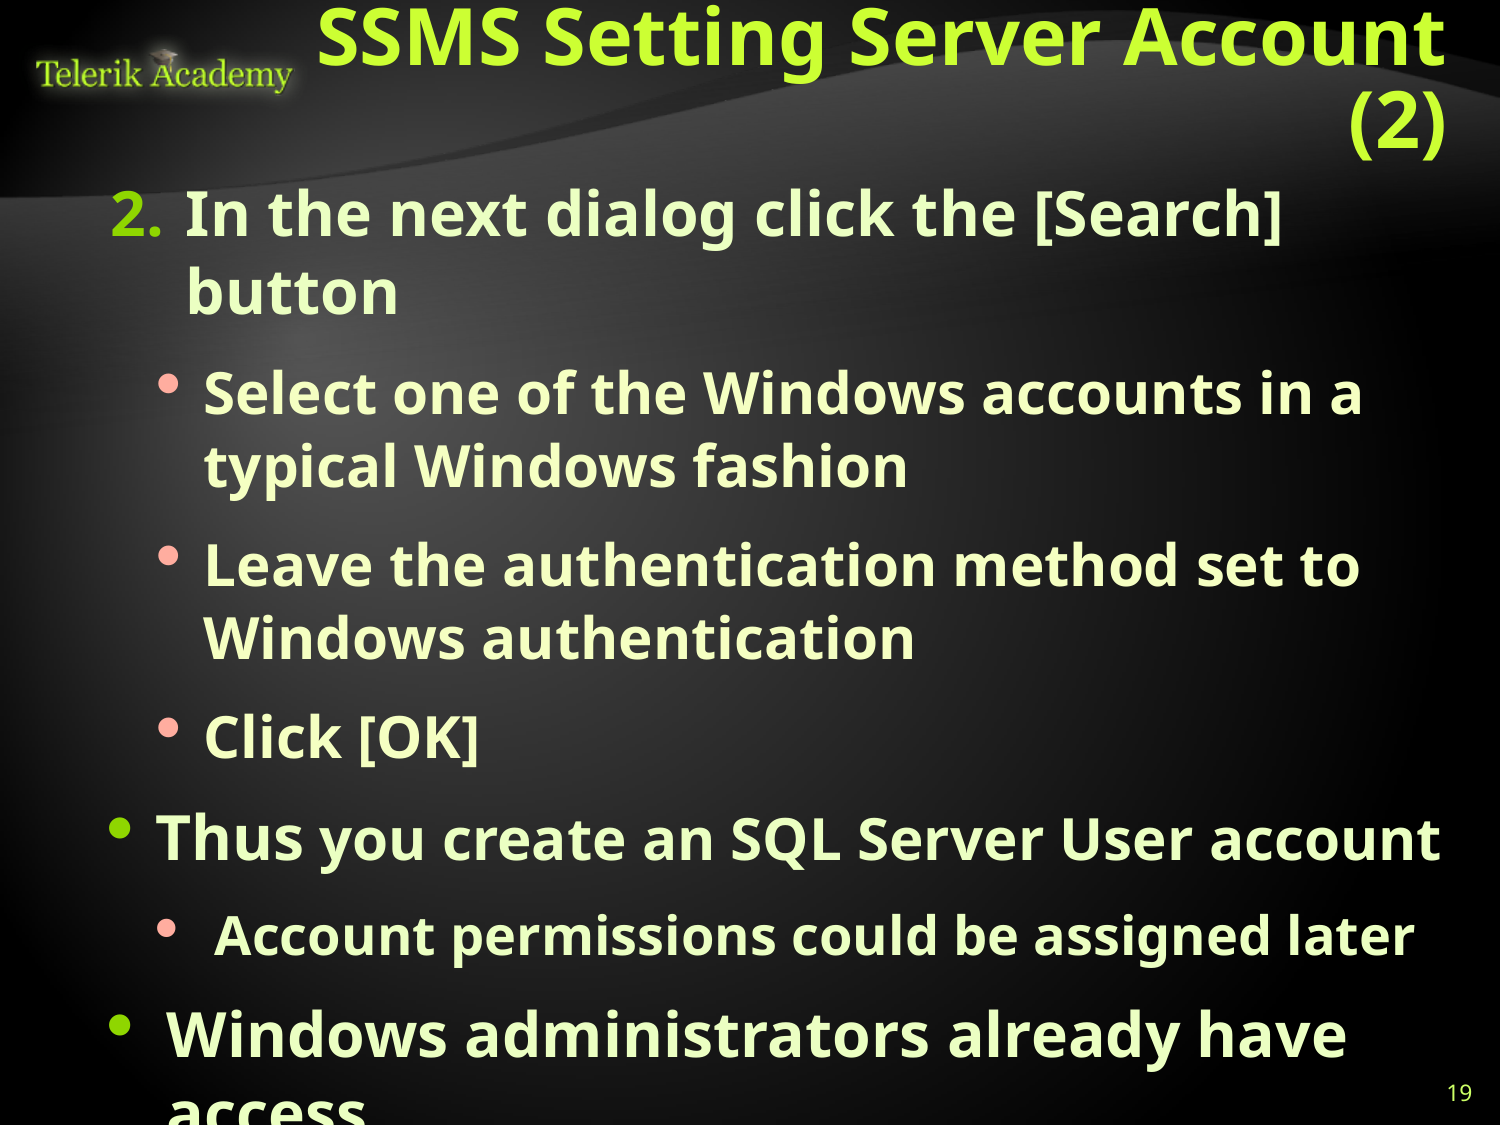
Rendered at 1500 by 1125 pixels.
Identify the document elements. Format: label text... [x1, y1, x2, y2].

slide_number 19 [1412, 1074, 1488, 1113]
title SSMS Setting Server Account (2) [300, 12, 1463, 150]
list In the next dialog click the [Search] button Select one of the Windows accounts in a typical Windows fashion Leave the authentication method set to Windows authentication Click [OK] Thus you create an SQL Server User account Account permissions could be assigned later Windows administrators already have access [37, 162, 1463, 1100]
picture [0, 0, 1500, 1125]
